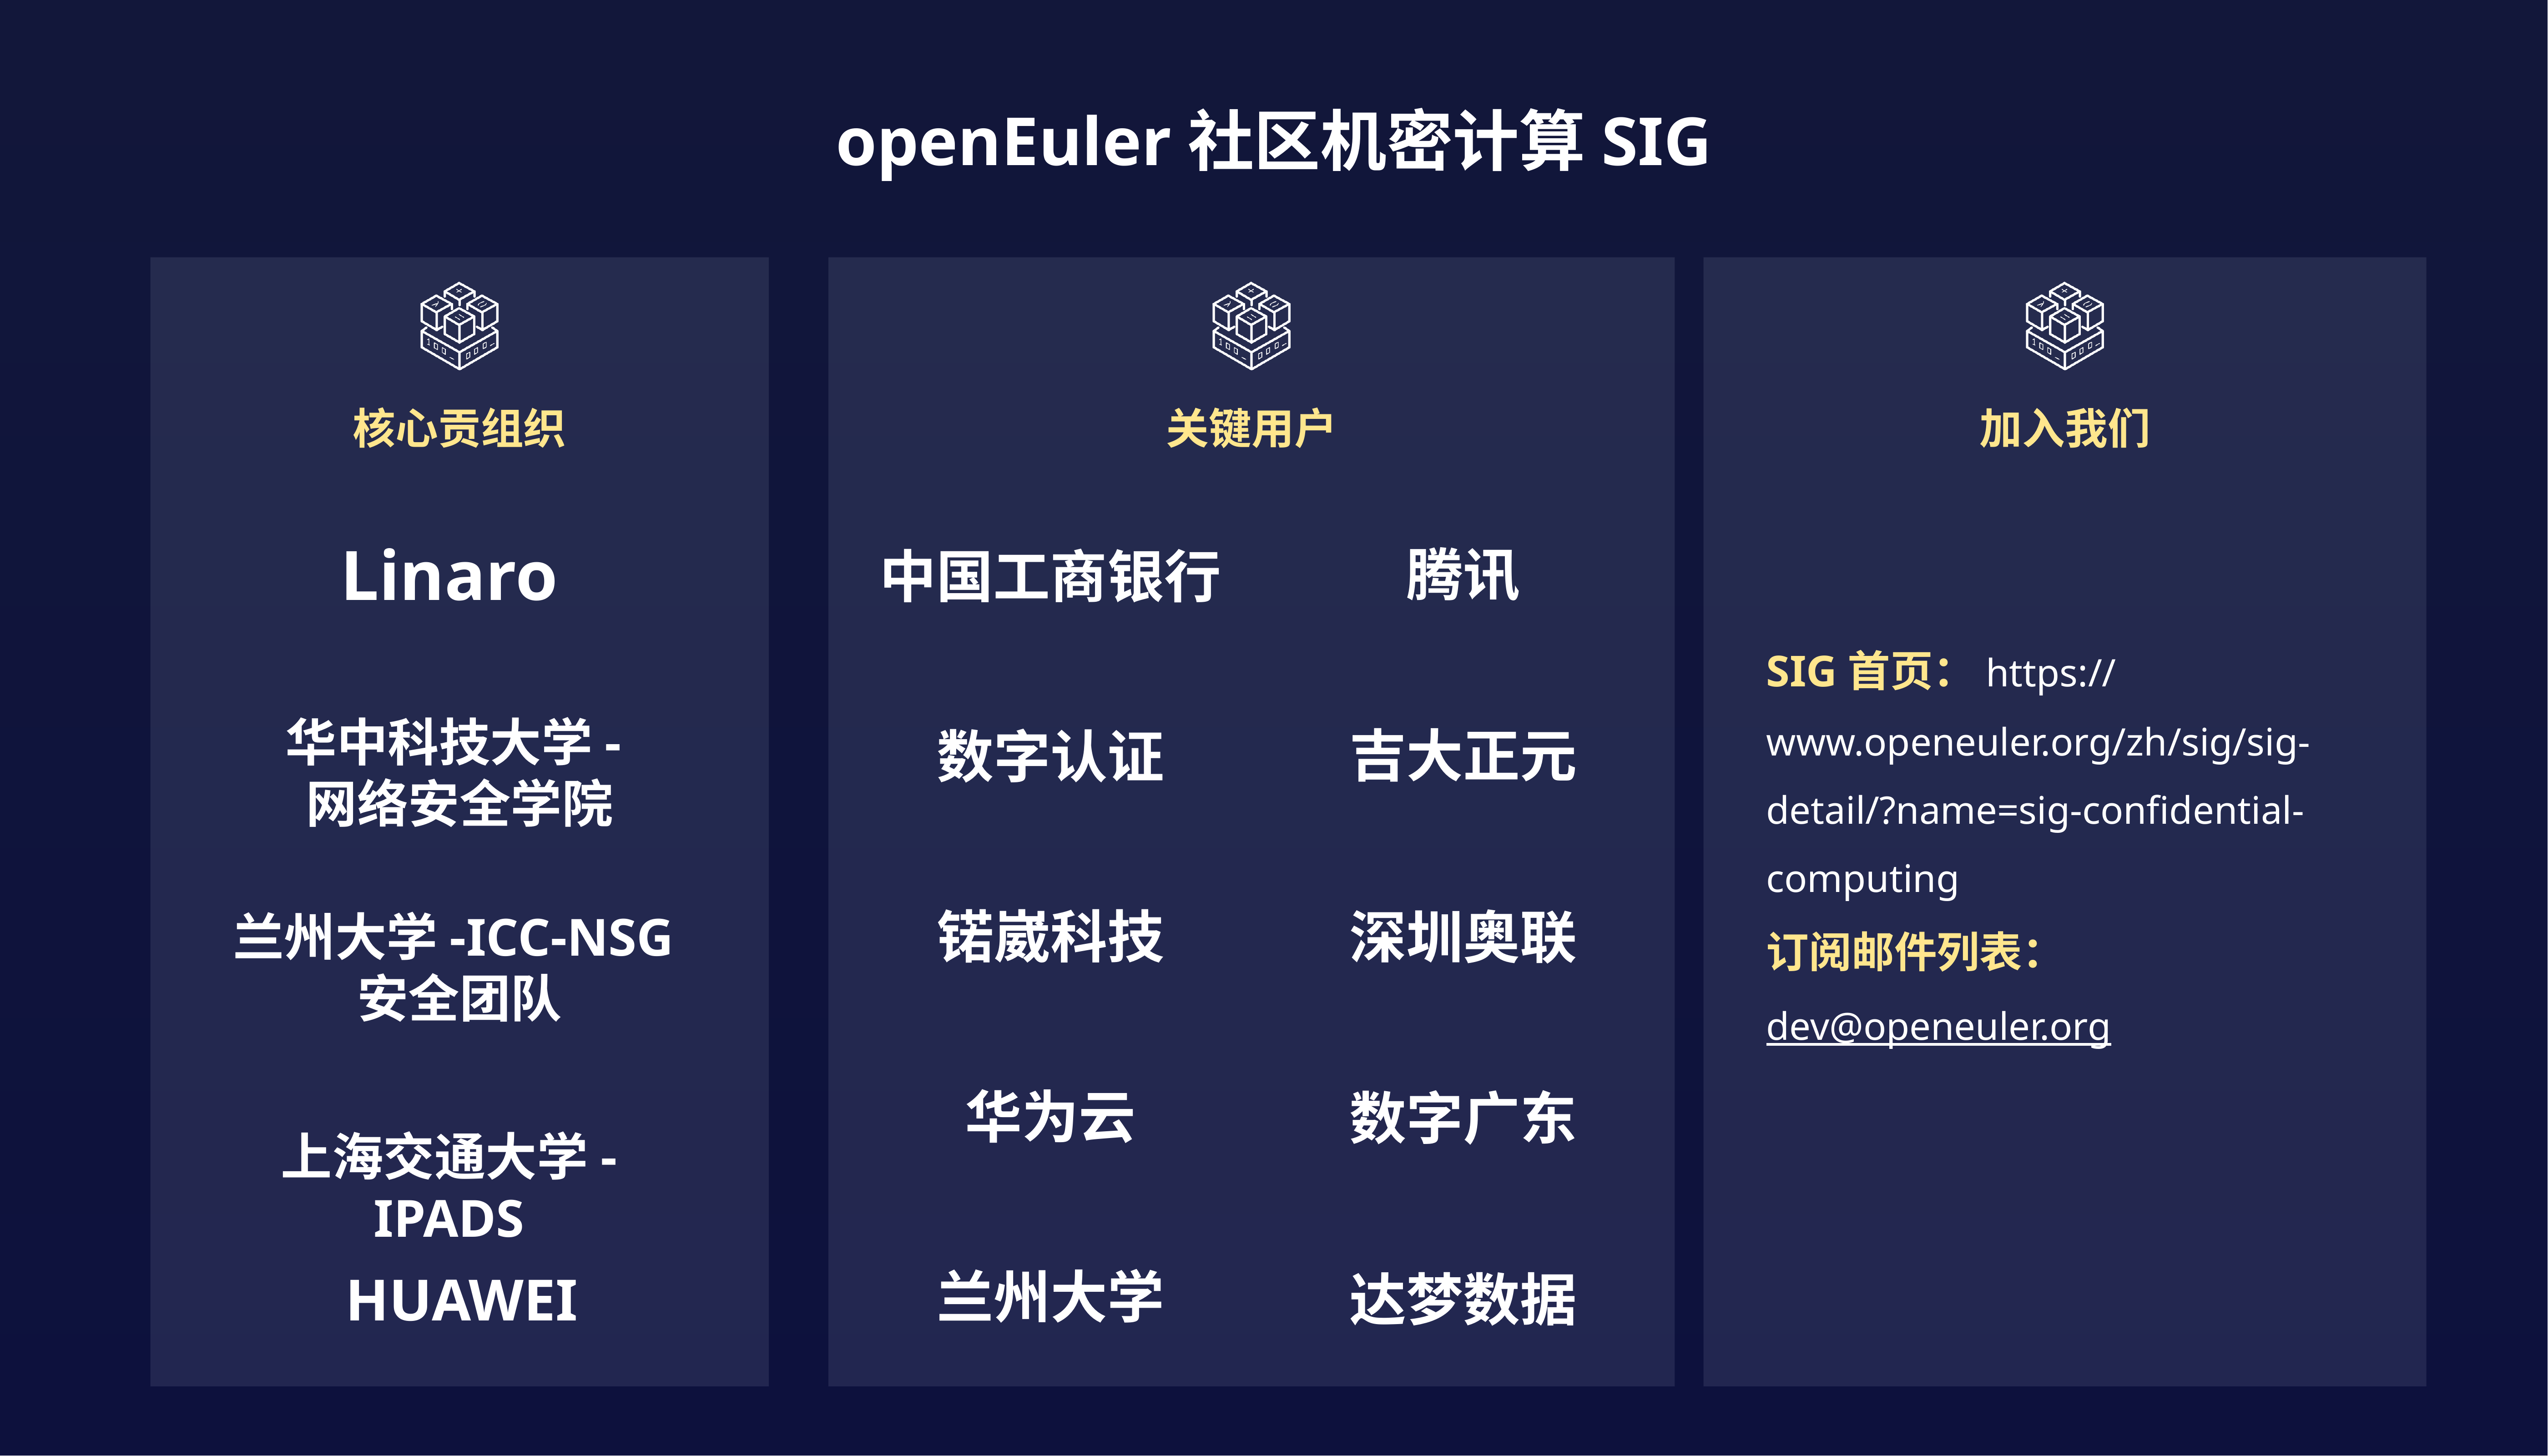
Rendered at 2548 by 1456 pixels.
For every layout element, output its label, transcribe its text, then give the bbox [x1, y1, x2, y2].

text_box 吉大正元 [1282, 718, 1645, 790]
picture [1212, 282, 1291, 370]
text_box HUAWEI [227, 1262, 696, 1334]
text_box 兰州大学-ICC-NSG安全团队 [226, 903, 694, 1029]
text_box 华中科技大学-网络安全学院 [278, 709, 641, 834]
text_box 数字认证 [869, 719, 1232, 791]
text_box Linaro [268, 530, 631, 615]
picture [2026, 282, 2104, 370]
text_box openEuler社区机密计算SIG [121, 96, 2427, 181]
picture [420, 282, 499, 370]
text_box 关键用户 [1070, 400, 1433, 454]
text_box 腾讯 [1282, 537, 1645, 608]
text_box [150, 257, 769, 1386]
text_box 兰州大学 [869, 1260, 1232, 1331]
text_box 锘崴科技 [869, 899, 1232, 971]
text_box [828, 257, 1675, 1386]
text_box [1703, 257, 2427, 1386]
text_box 上海交通大学-IPADS [215, 1123, 683, 1249]
text_box 加入我们 [1884, 400, 2246, 454]
text_box 华为云 [869, 1079, 1232, 1151]
text_box 中国工商银行 [869, 539, 1232, 610]
text_box SIG首页：https://www.openeuler.org/zh/sig/sig-detail/?name=sig-confidential-computing 订阅邮件列表：dev@openeuler.org [1766, 618, 2364, 1054]
text_box 达梦数据 [1282, 1262, 1645, 1334]
text_box 核心贡组织 [278, 400, 641, 454]
text_box 数字广东 [1282, 1081, 1645, 1152]
text_box 深圳奥联 [1282, 900, 1645, 971]
